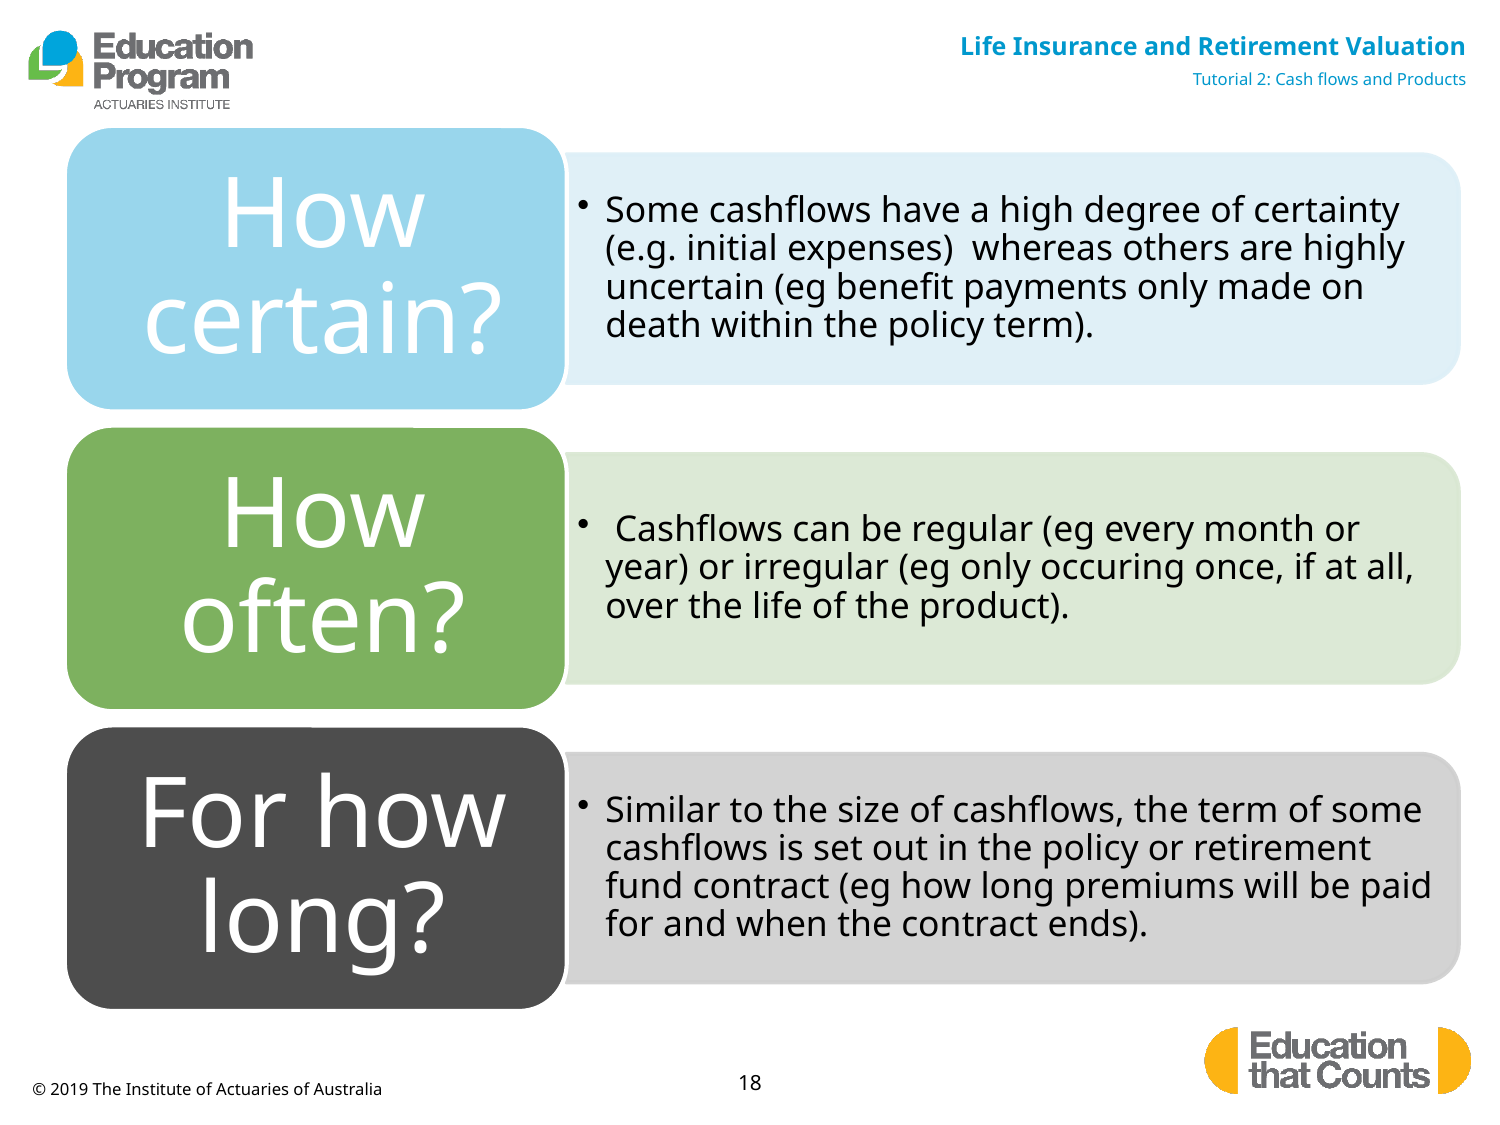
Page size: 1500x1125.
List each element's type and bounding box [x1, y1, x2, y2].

picture [2, 7, 278, 132]
text_box [64, 125, 1459, 1012]
picture [1198, 1021, 1477, 1100]
